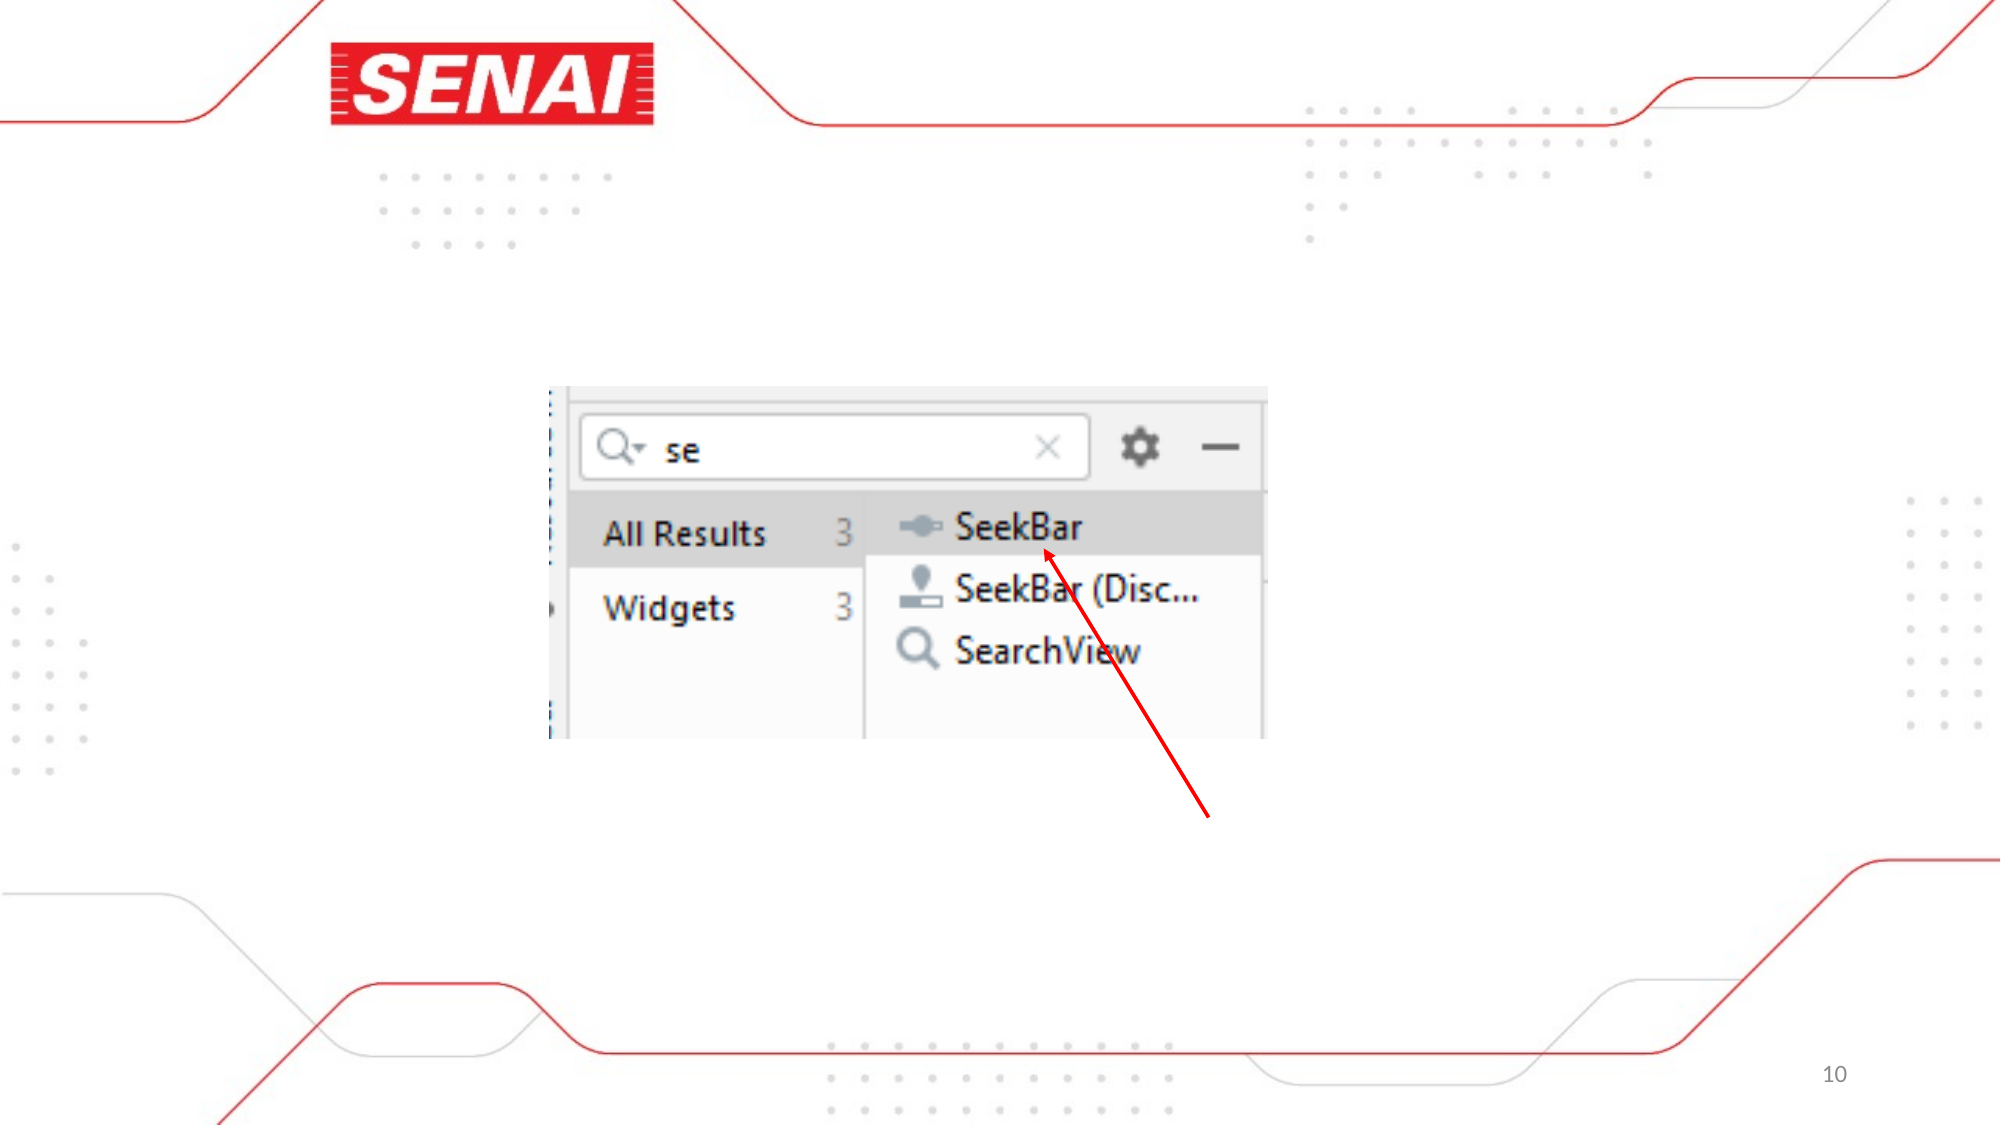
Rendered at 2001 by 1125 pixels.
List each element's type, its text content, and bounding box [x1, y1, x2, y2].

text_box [1043, 548, 1209, 818]
picture [0, 0, 2001, 1125]
slide_number 10 [1412, 1042, 1863, 1103]
